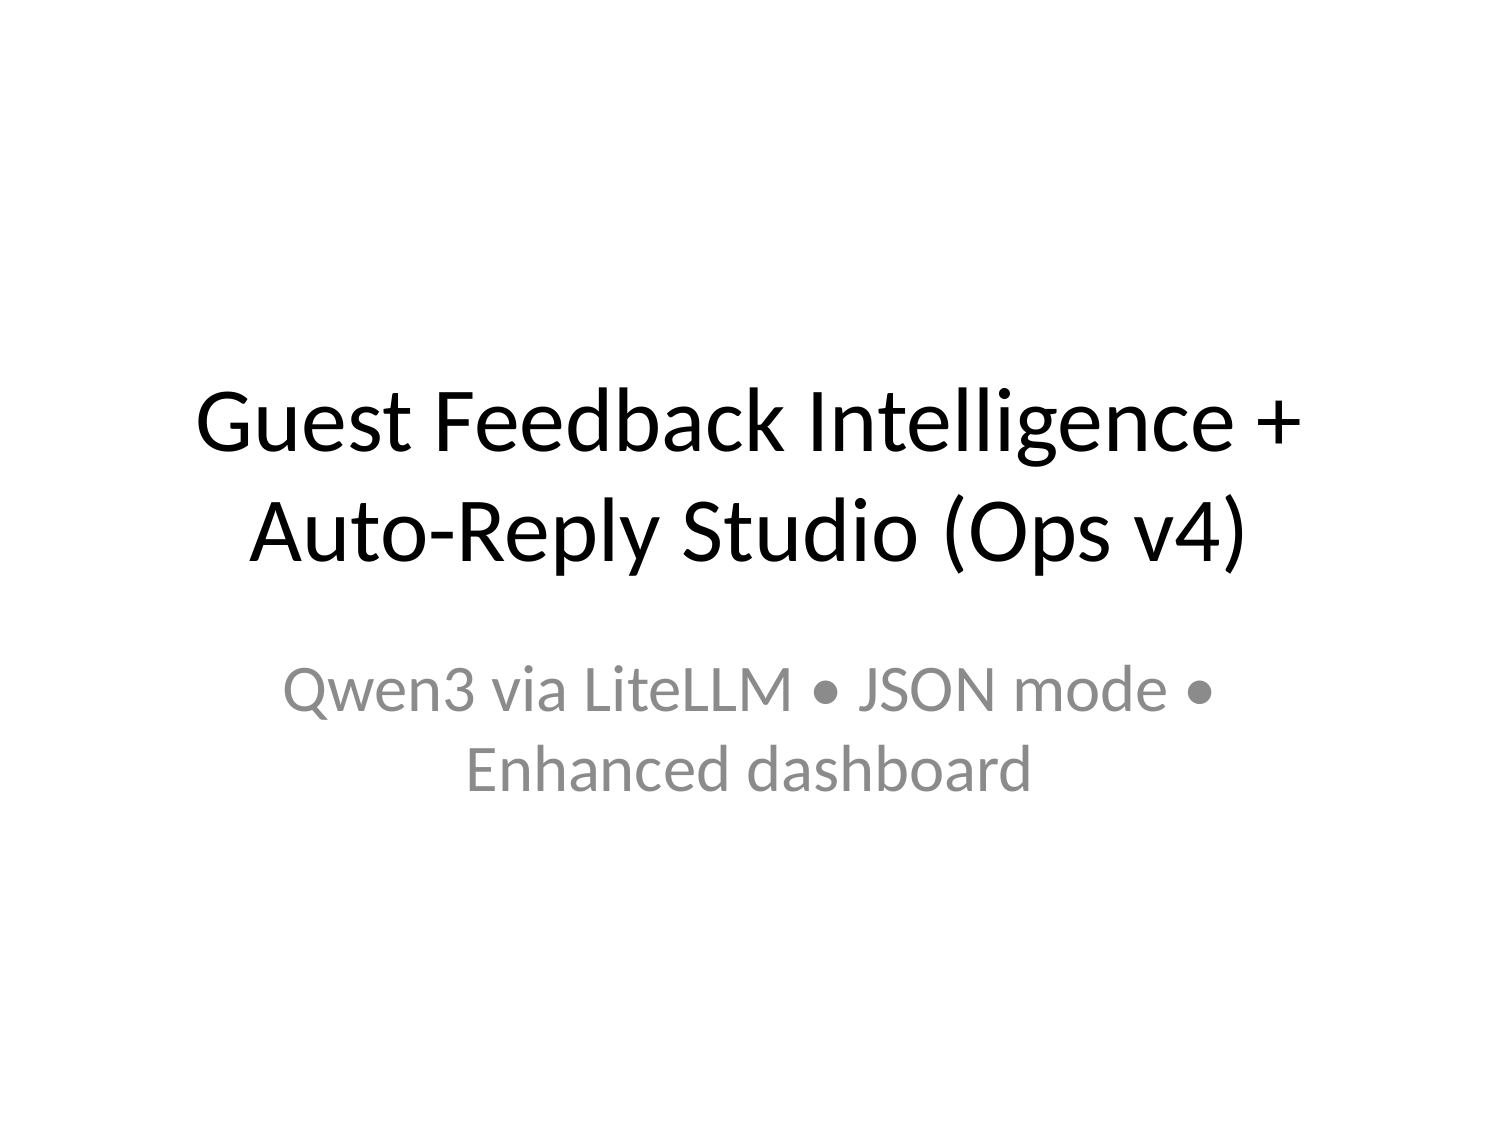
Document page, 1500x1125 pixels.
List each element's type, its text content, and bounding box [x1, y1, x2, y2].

title Guest Feedback Intelligence + Auto-Reply Studio (Ops v4) [112, 349, 1388, 591]
subtitle Qwen3 via LiteLLM • JSON mode • Enhanced dashboard [225, 637, 1275, 925]
